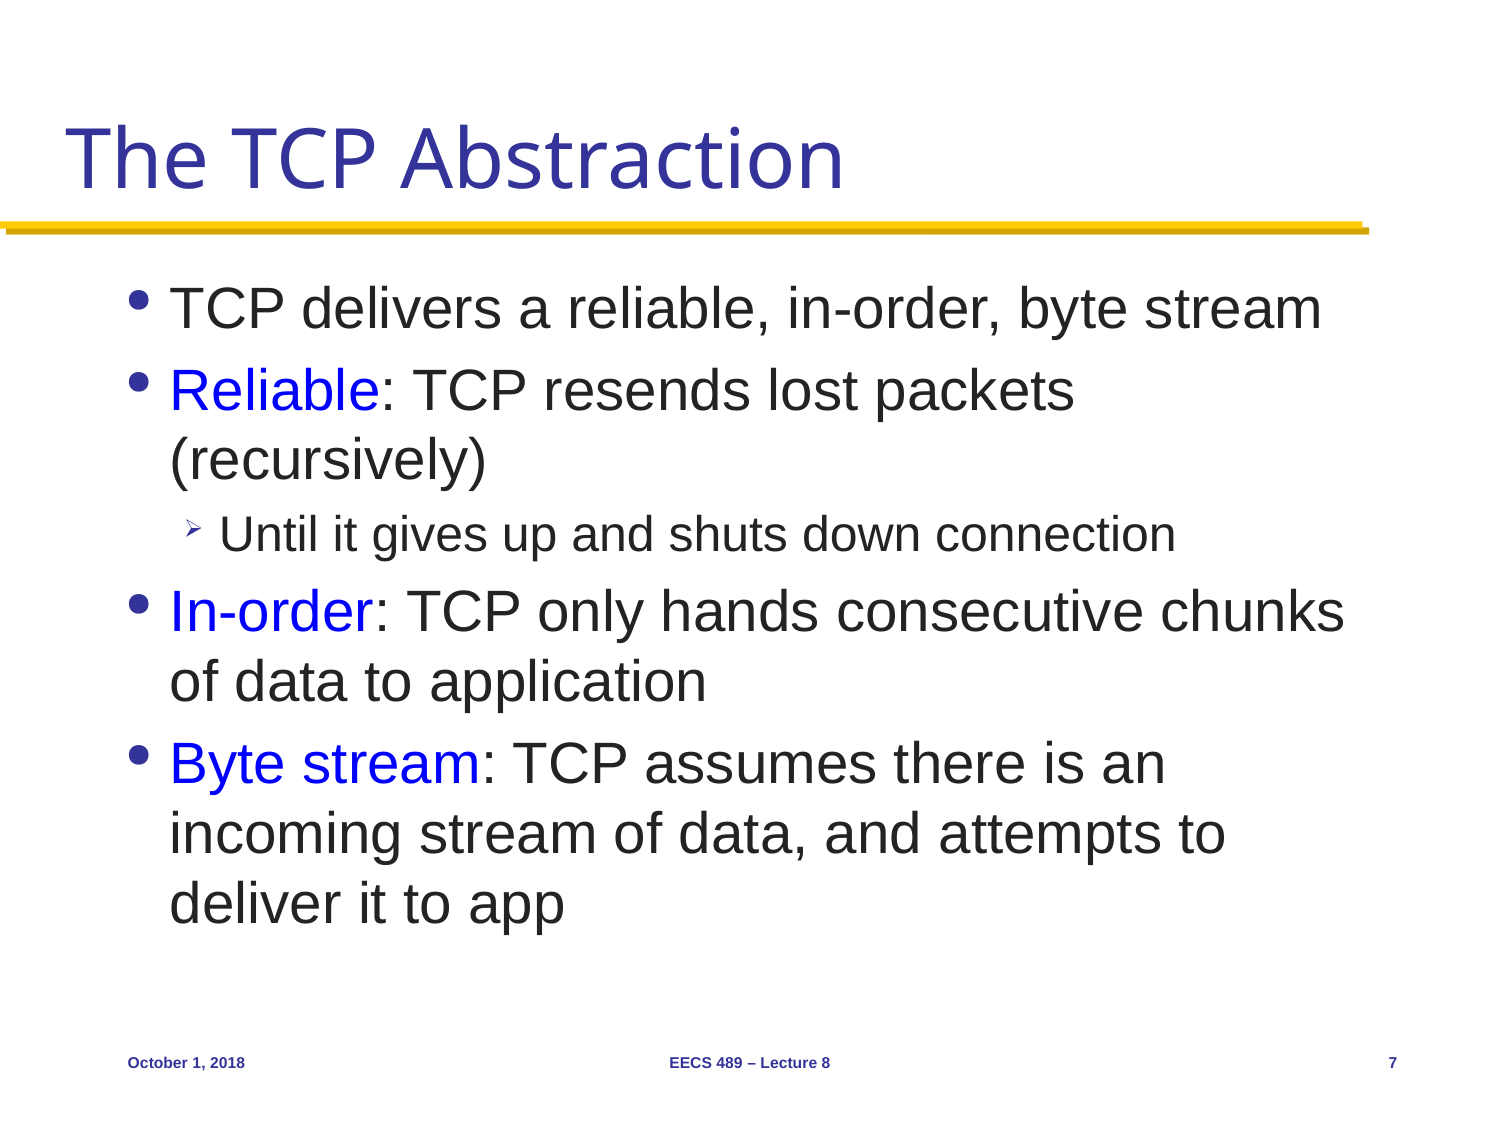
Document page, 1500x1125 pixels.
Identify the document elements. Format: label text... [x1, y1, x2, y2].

title The TCP Abstraction [49, 24, 1451, 213]
list TCP delivers a reliable, in-order, byte stream Reliable: TCP resends lost packets (recursively) Until it gives up and shuts down connection In-order: TCP only hands consecutive chunks of data to application Byte stream: TCP assumes there is an incoming stream of data, and attempts to deliver it to app [112, 262, 1413, 988]
slide_number 7 [1312, 1024, 1413, 1101]
footer EECS 489 – Lecture 8 [512, 1024, 988, 1101]
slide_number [112, 1024, 426, 1101]
